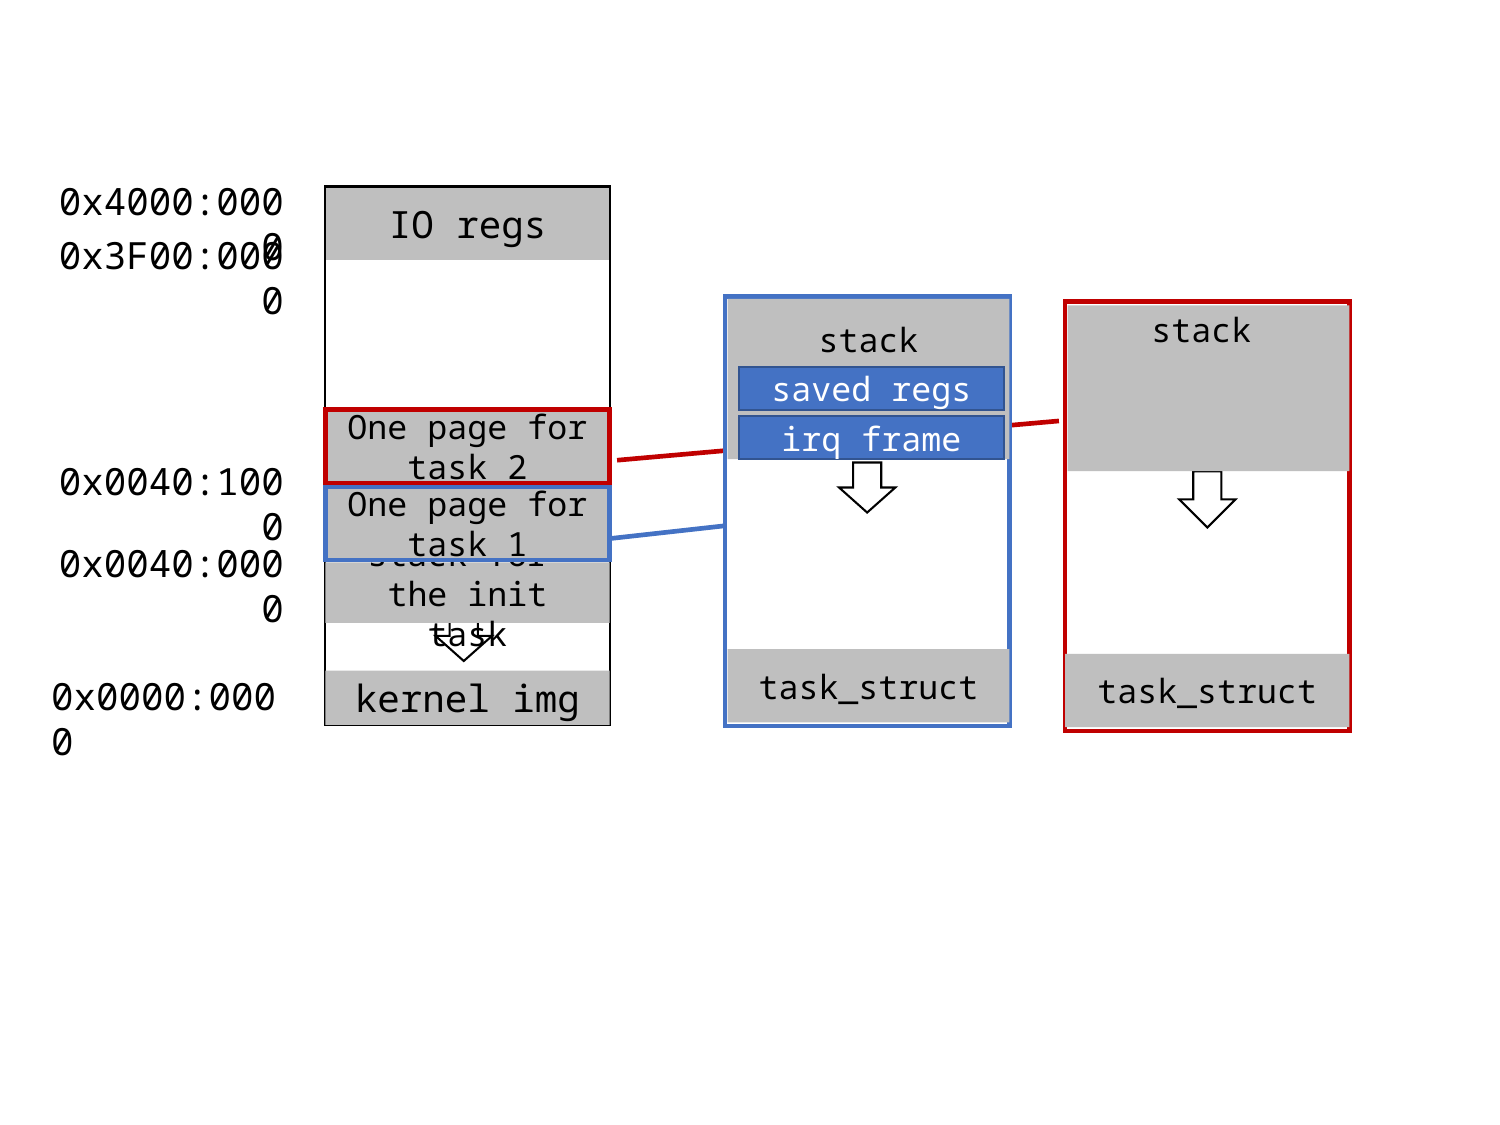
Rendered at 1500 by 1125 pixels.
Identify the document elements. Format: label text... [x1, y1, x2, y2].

text_box irq frame [738, 415, 1005, 460]
text_box stack [1136, 301, 1267, 356]
text_box [1176, 472, 1238, 529]
text_box saved regs [738, 366, 1005, 411]
text_box kernel img [324, 670, 611, 726]
text_box 0x4000:0000 [36, 170, 299, 224]
text_box 0x3F00:0000 [36, 224, 299, 330]
text_box [324, 624, 611, 670]
text_box task_struct [726, 648, 1010, 723]
text_box task_struct [1064, 653, 1350, 728]
text_box 0x0000:0000 [36, 665, 299, 771]
text_box [324, 185, 611, 409]
text_box [1010, 419, 1060, 427]
text_box 0x0040:1000 [36, 450, 299, 556]
text_box [1067, 304, 1350, 472]
text_box stack [726, 298, 1010, 460]
text_box [1064, 300, 1351, 732]
text_box stack for the init task [324, 561, 611, 624]
text_box One page for task 2 [324, 409, 611, 484]
text_box One page for task 1 [324, 486, 611, 561]
text_box 0x0040:0000 [36, 556, 299, 637]
text_box [611, 295, 1010, 727]
text_box [617, 449, 724, 462]
text_box [836, 461, 899, 514]
